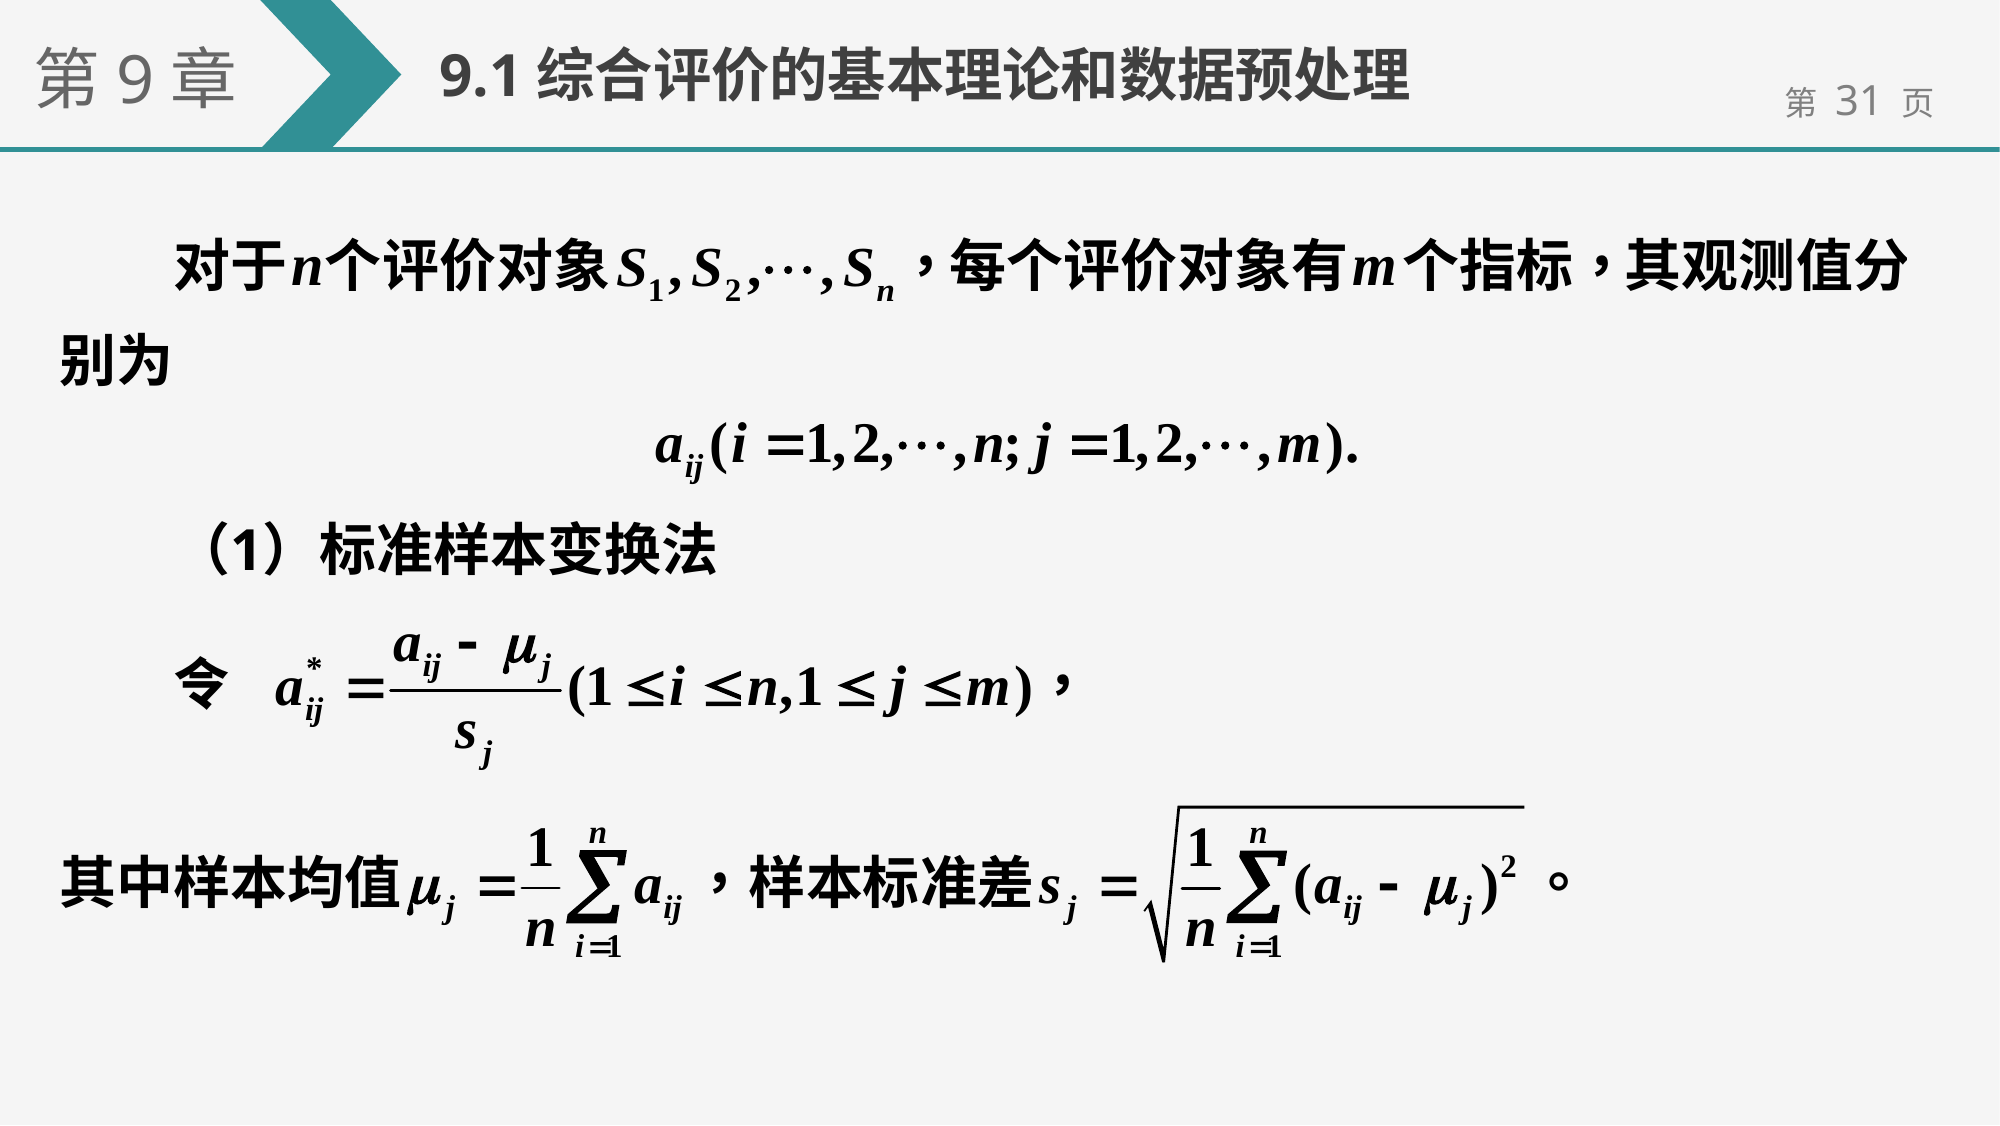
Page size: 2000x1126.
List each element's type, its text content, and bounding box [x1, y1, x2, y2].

text_box 9.1综合评价的基本理论和数据预处理 [424, 31, 1449, 116]
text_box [59, 218, 1907, 1010]
text_box [258, 0, 403, 148]
text_box 第9章 [19, 29, 253, 125]
